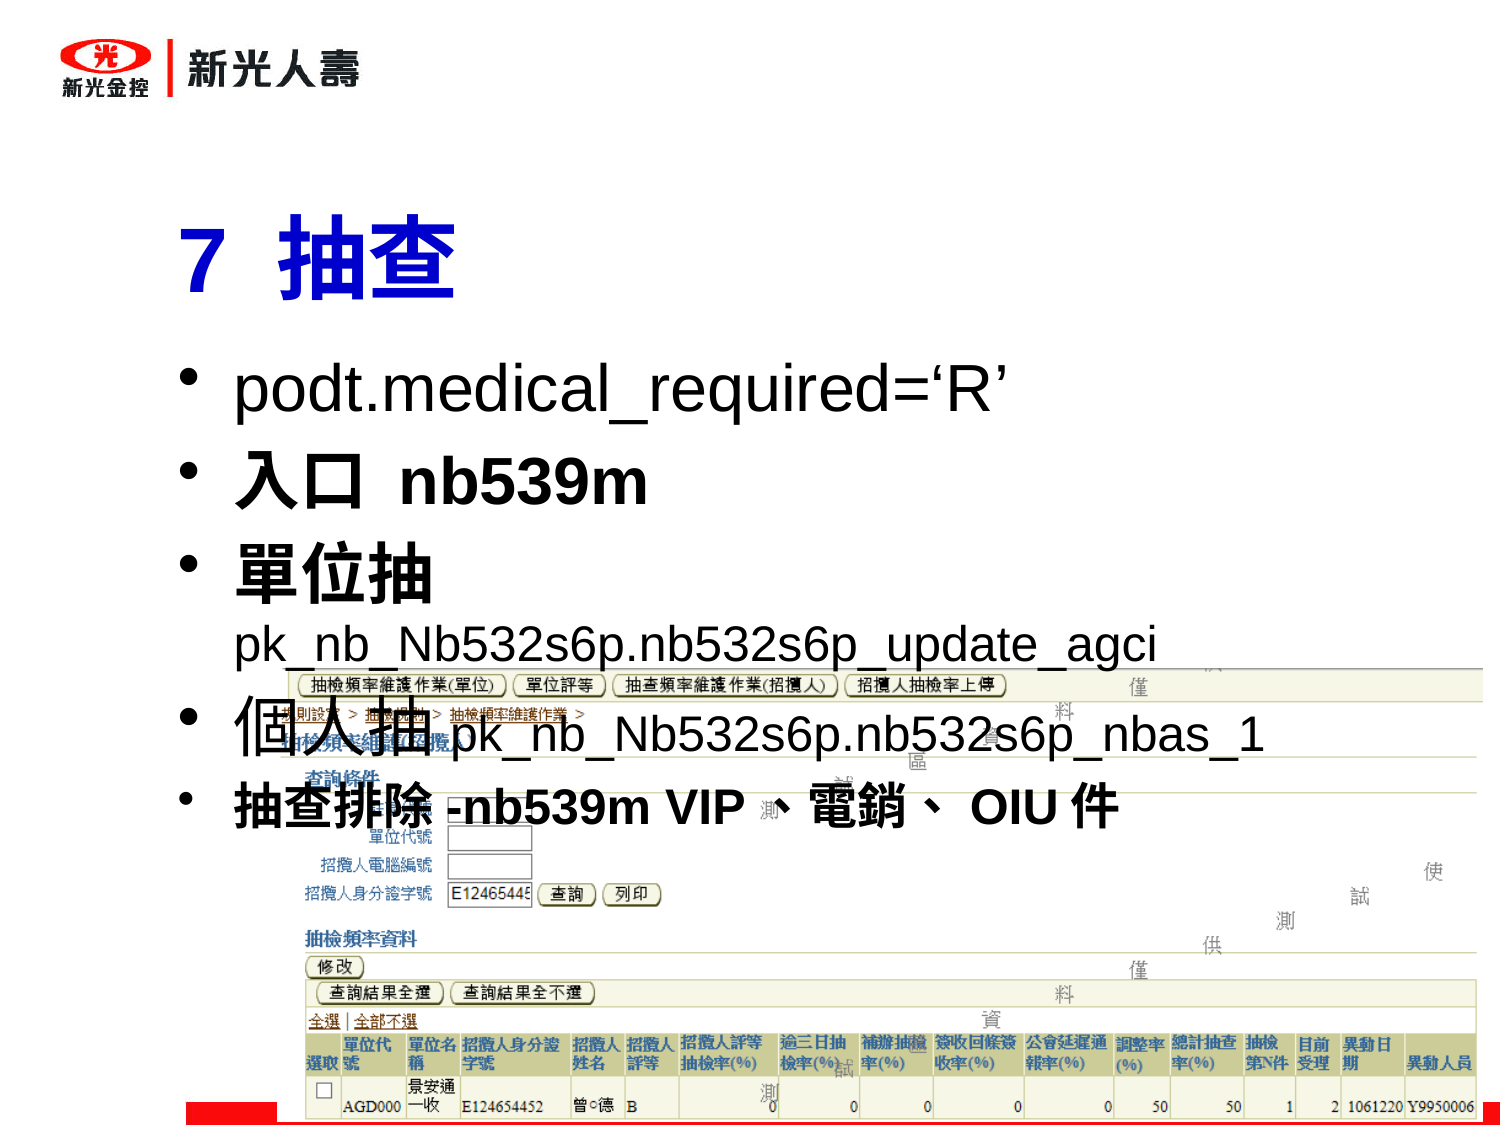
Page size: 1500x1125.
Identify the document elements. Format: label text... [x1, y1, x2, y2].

title 7 抽查 [162, 187, 1388, 325]
picture [0, 0, 1500, 1125]
list podt.medical_required=‘R’ 入口 nb539m 單位抽pk_nb_Nb532s6p.nb532s6p_update_agci 個人抽pk_nb_Nb532s6p.nb532s6p_nbas_1 抽查排除-nb539m VIP、電銷、OIU件 [162, 337, 1388, 1013]
